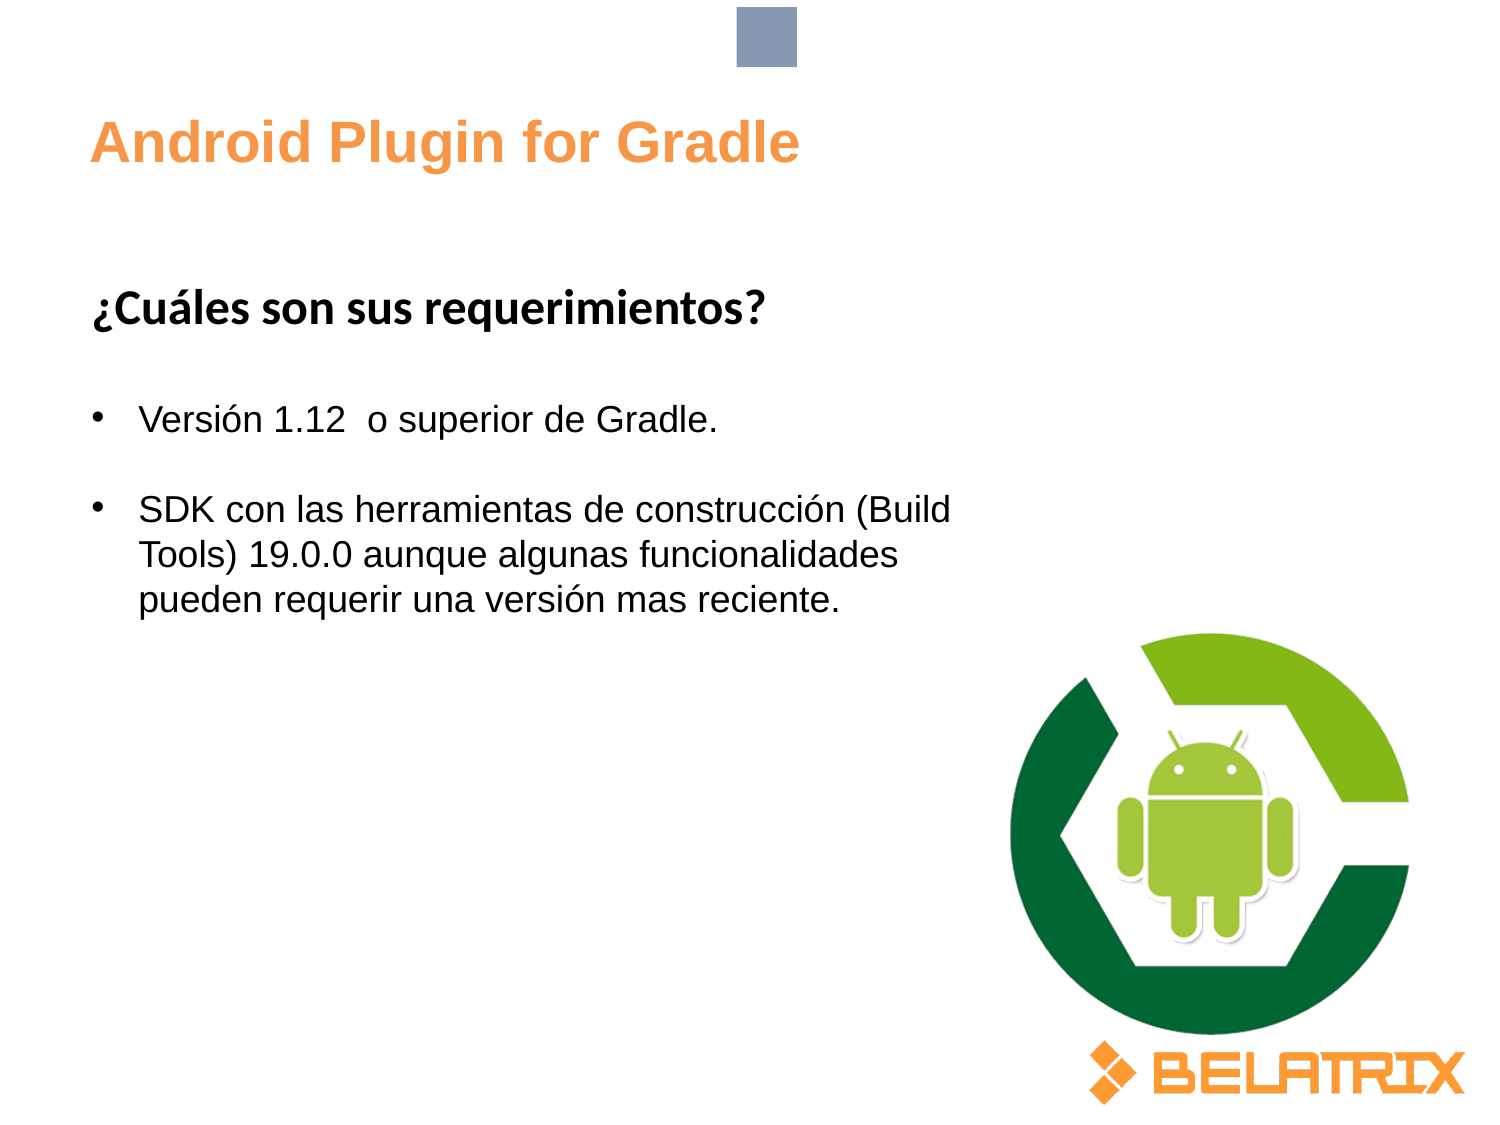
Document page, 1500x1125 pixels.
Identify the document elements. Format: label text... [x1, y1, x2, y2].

text_box [736, 7, 797, 68]
text_box Android Plugin for Gradle [74, 45, 1425, 233]
picture [1089, 1040, 1465, 1106]
text_box [514, 448, 545, 555]
text_box ¿Cuáles son sus requerimientos? Versión 1.12 o superior de Gradle. SDK con las herramientas de construcción (Build Tools) 19.0.0 aunque algunas funcionalidades pueden requerir una versión mas reciente. [76, 267, 1000, 811]
picture [1009, 633, 1411, 1035]
